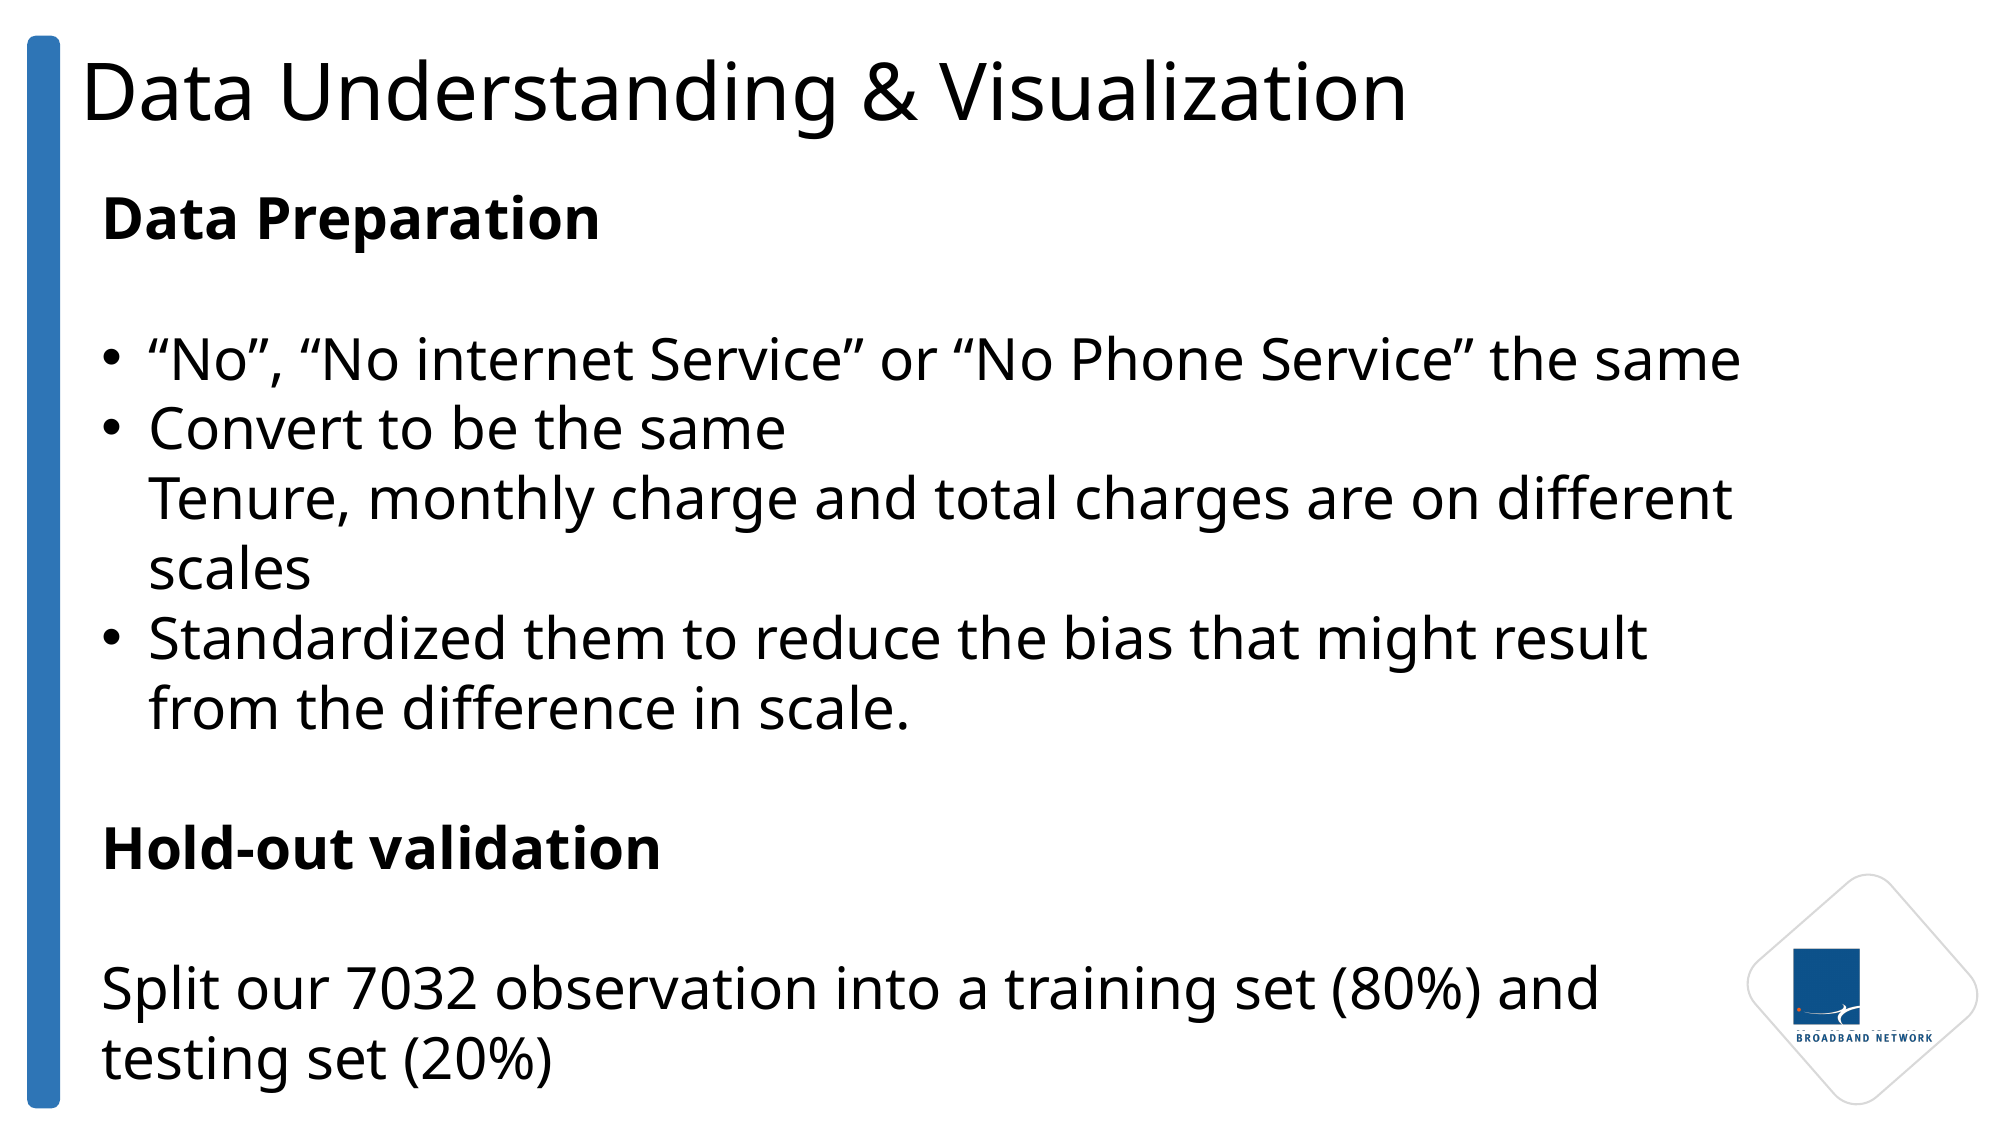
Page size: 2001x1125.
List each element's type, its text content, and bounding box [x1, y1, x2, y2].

title Data Understanding & Visualization [65, 43, 1791, 145]
text_box [26, 34, 62, 1110]
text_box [1772, 899, 1953, 1080]
text_box Data Preparation “No”, “No internet Service” or “No Phone Service” the same Convert to be the same Tenure, monthly charge and total charges are on different scales Standardized them to reduce the bias that might result from the difference in scale. Hold-out validation Split our 7032 observation into a training set (80%) and testing set (20%) [86, 174, 1812, 1125]
